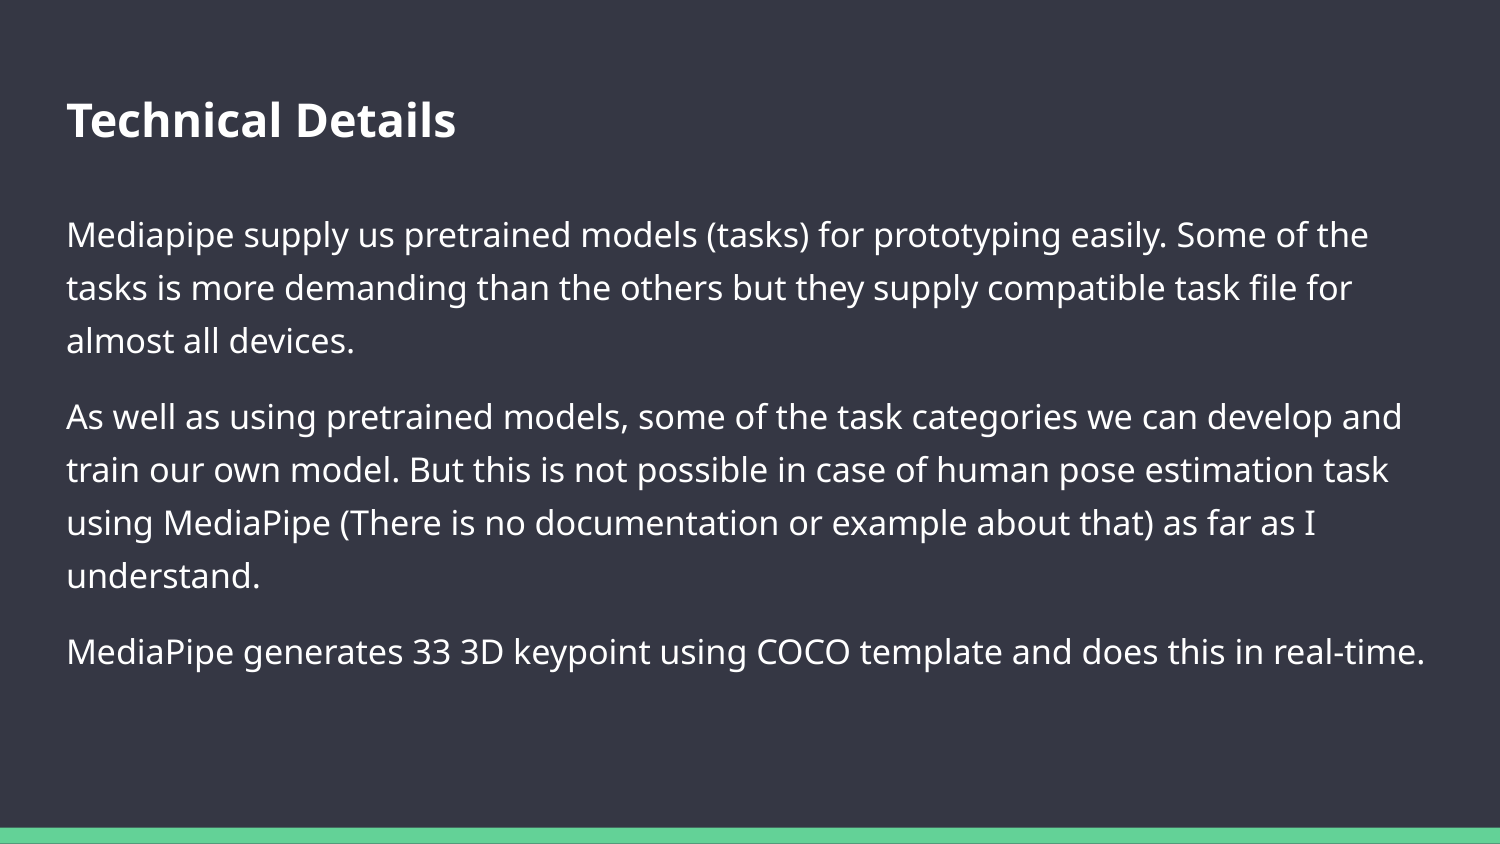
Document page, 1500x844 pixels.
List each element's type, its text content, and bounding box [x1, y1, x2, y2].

list Mediapipe supply us pretrained models (tasks) for prototyping easily. Some of the tasks is more demanding than the others but they supply compatible task file for almost all devices. As well as using pretrained models, some of the task categories we can develop and train our own model. But this is not possible in case of human pose estimation task using MediaPipe (There is no documentation or example about that) as far as I understand. MediaPipe generates 33 3D keypoint using COCO template and does this in real-time. [51, 189, 1449, 750]
title Technical Details [51, 72, 1449, 167]
